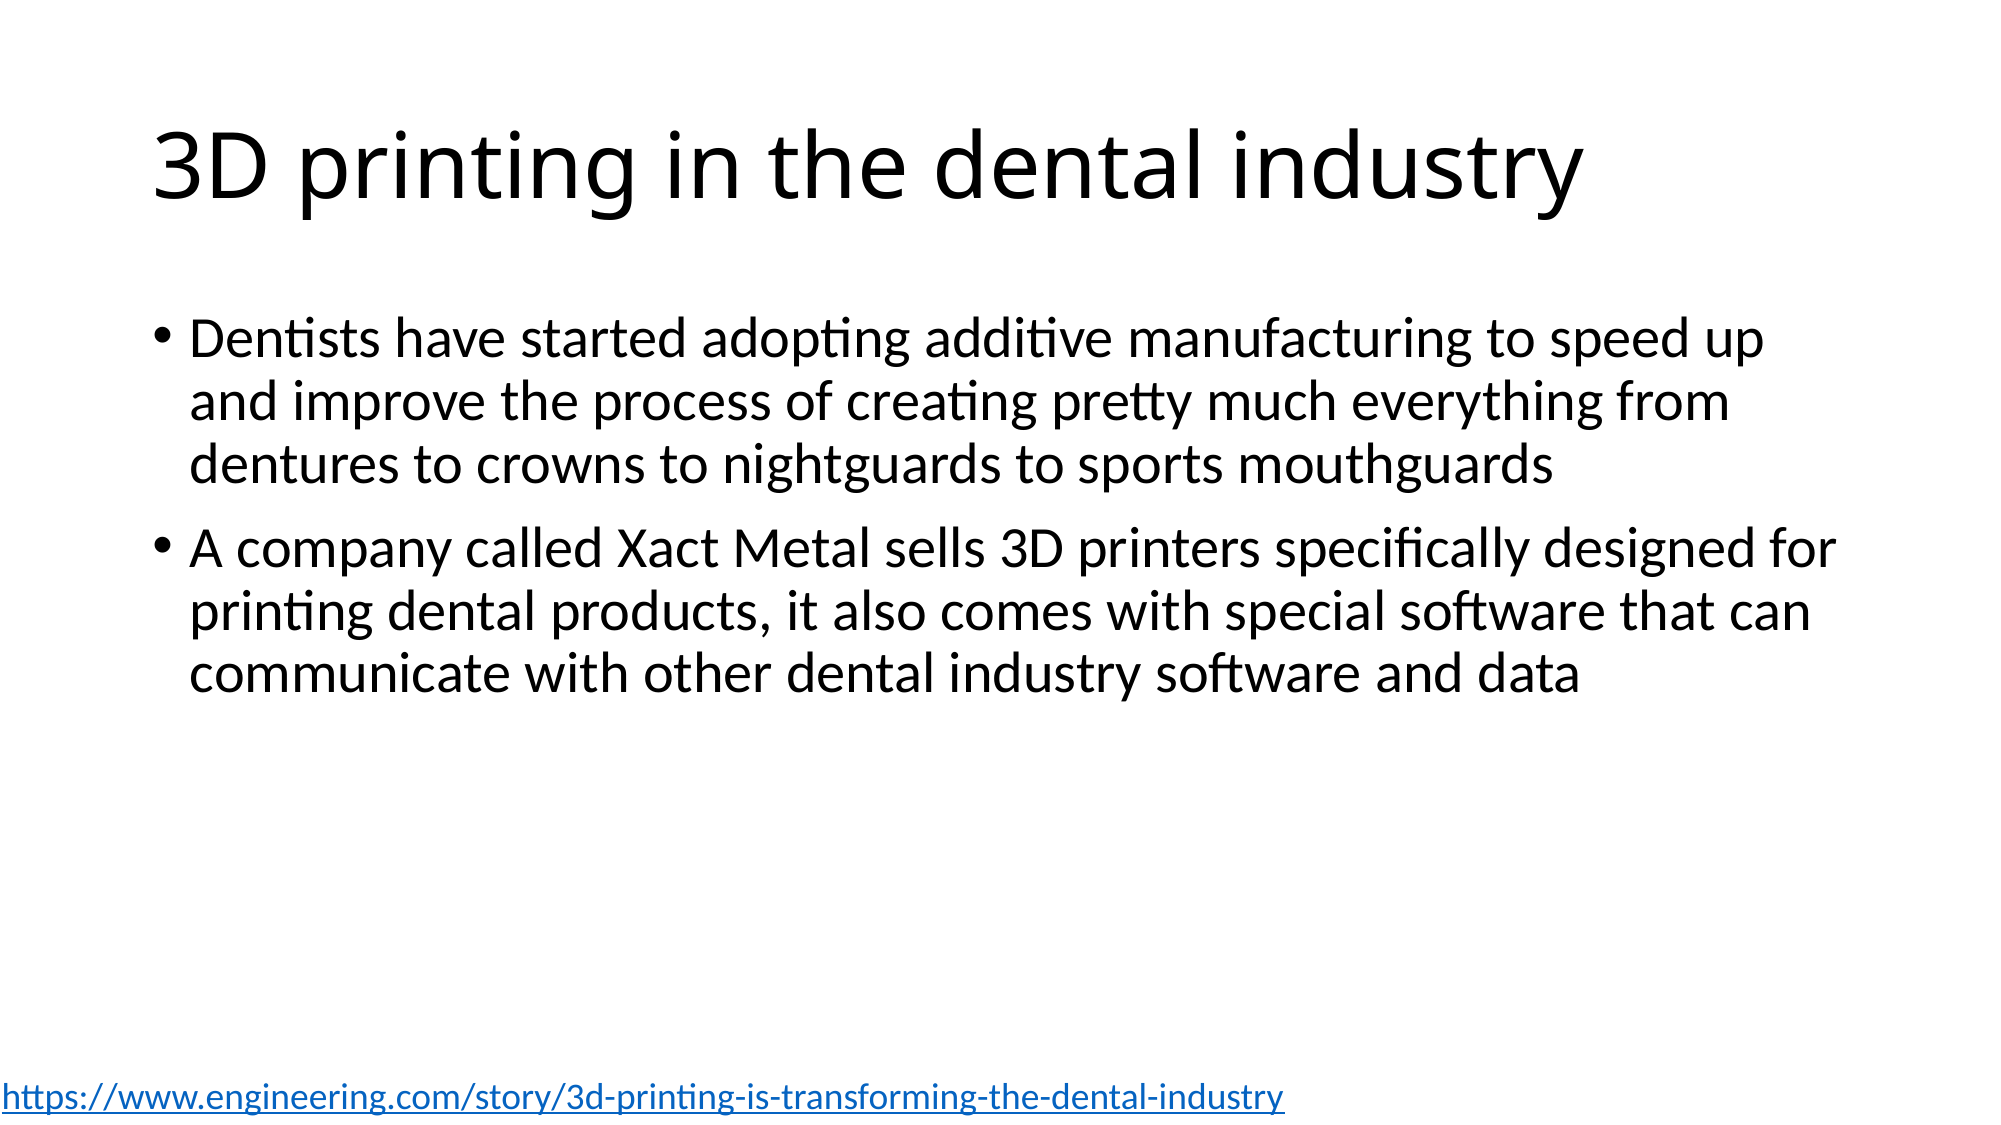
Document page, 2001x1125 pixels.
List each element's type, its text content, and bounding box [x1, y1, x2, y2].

text_box https://www.engineering.com/story/3d-printing-is-transforming-the-dental-industry [0, 1064, 1344, 1125]
title 3D printing in the dental industry [137, 59, 1863, 278]
list Dentists have started adopting additive manufacturing to speed up and improve the process of creating pretty much everything from dentures to crowns to nightguards to sports mouthguards A company called Xact Metal sells 3D printers specifically designed for printing dental products, it also comes with special software that can communicate with other dental industry software and data [137, 299, 1863, 1014]
